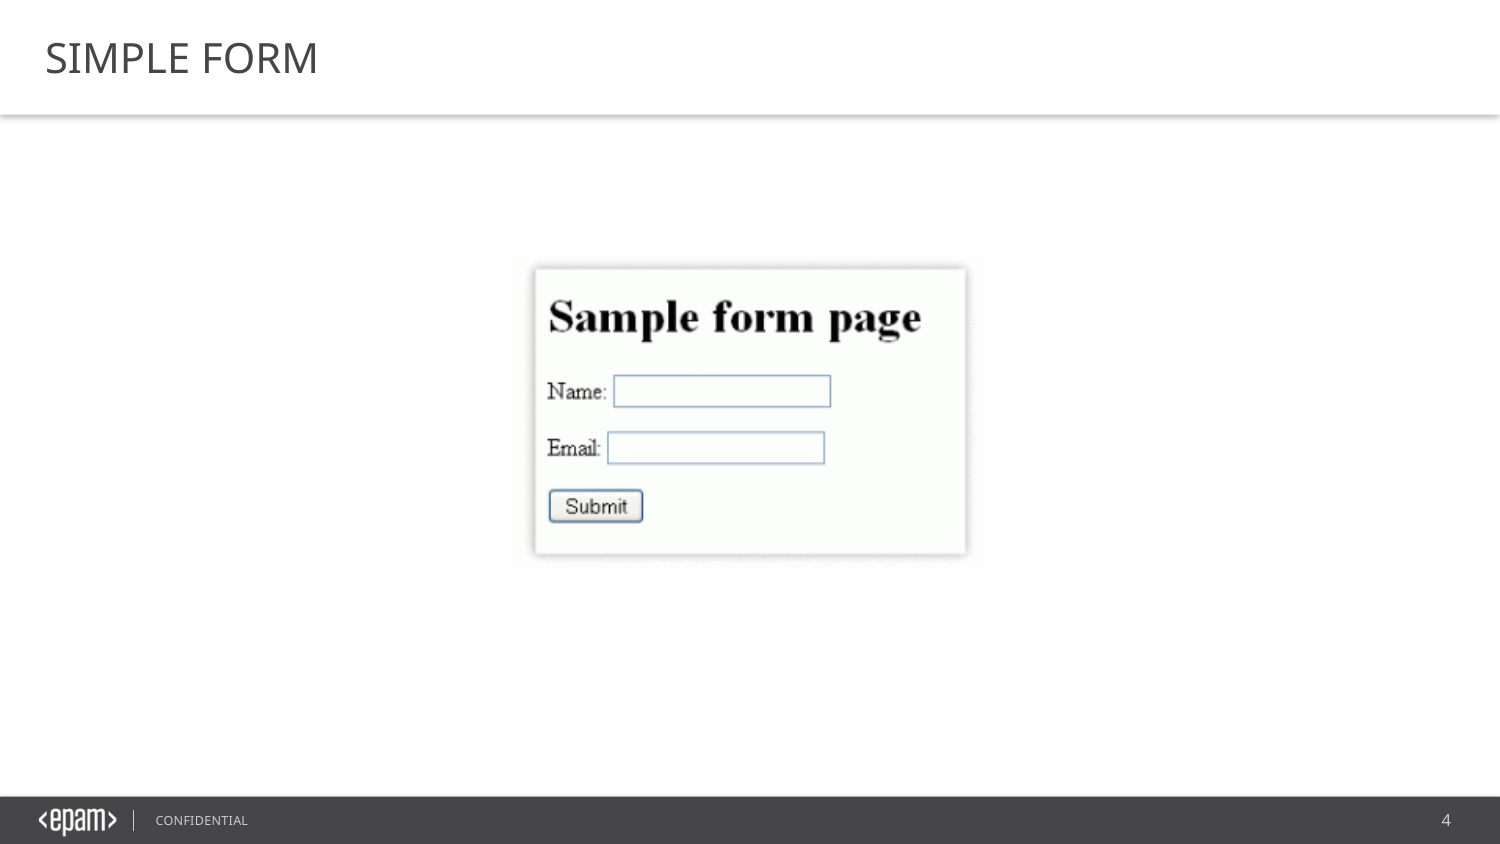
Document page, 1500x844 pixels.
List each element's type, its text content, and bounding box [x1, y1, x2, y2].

picture [38, 808, 117, 837]
picture [515, 255, 985, 569]
list SIMPLE FORM [0, 0, 1500, 115]
